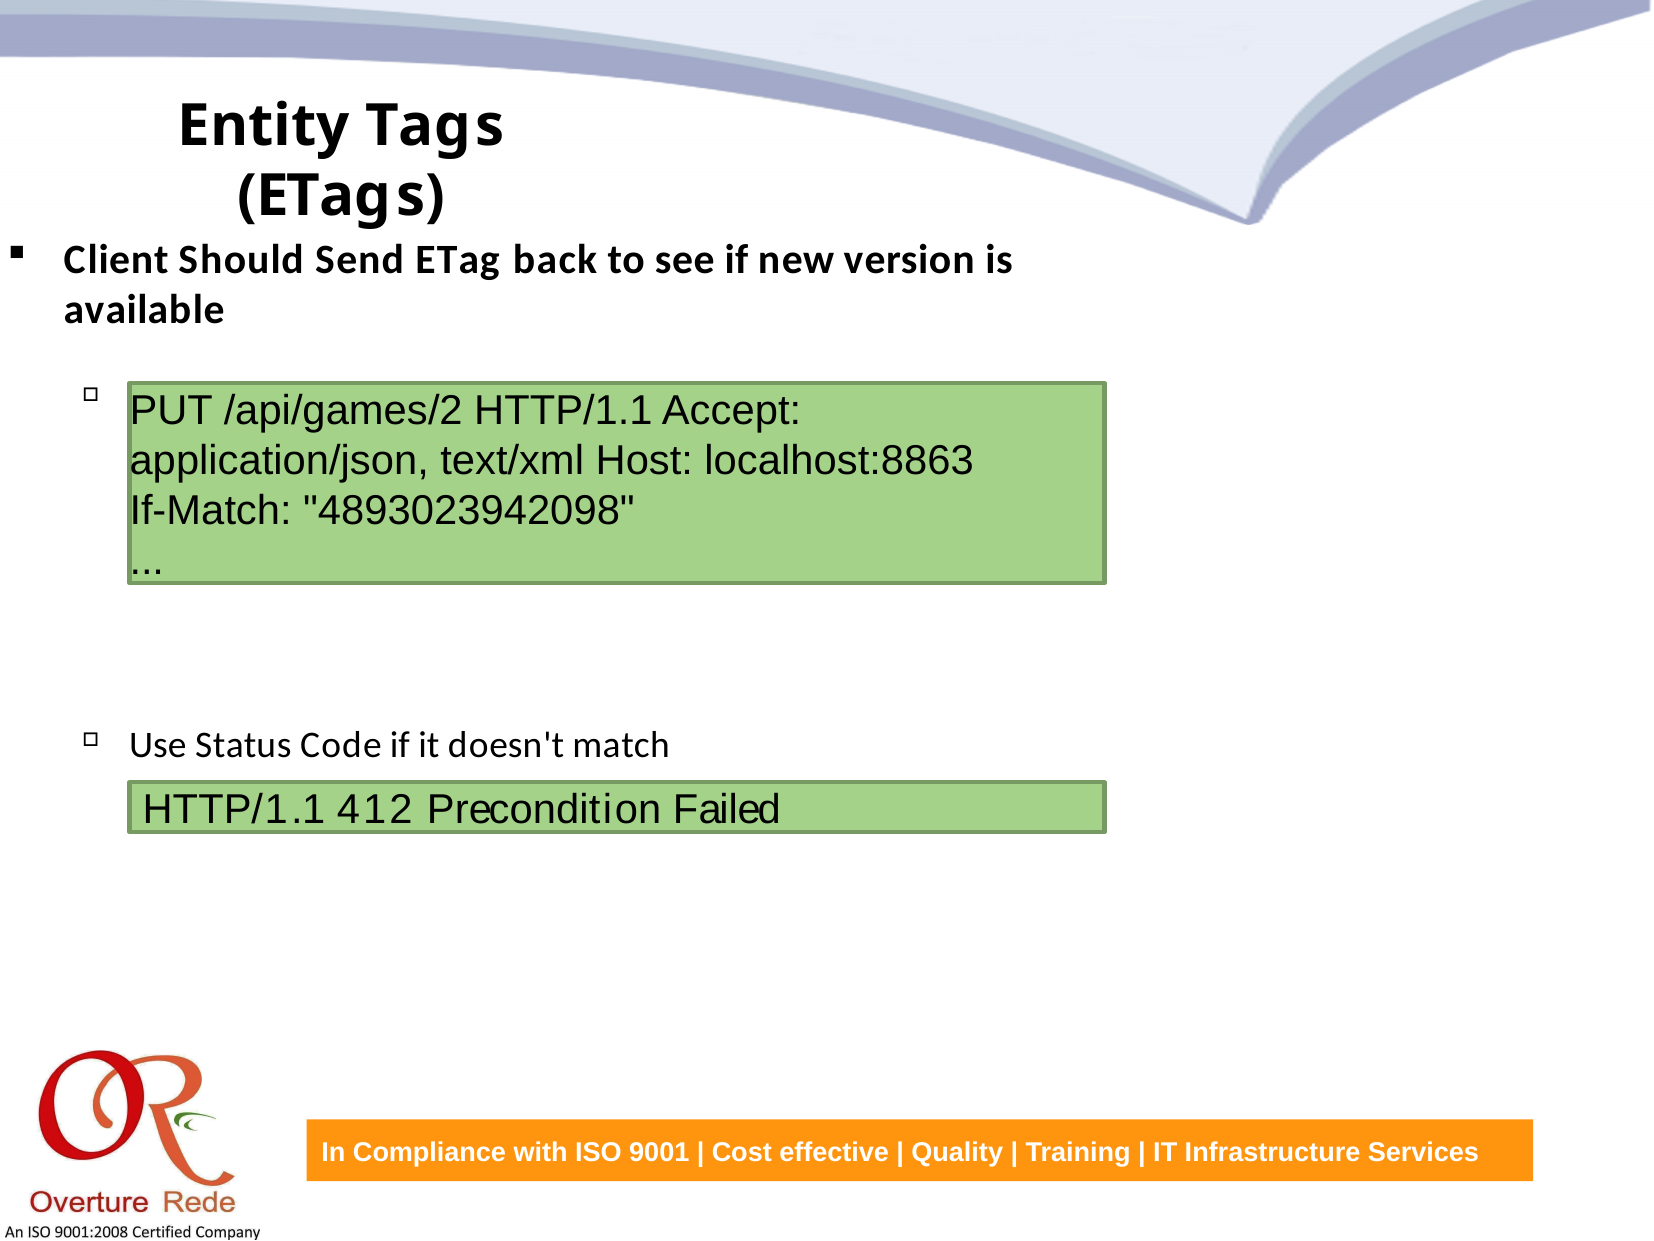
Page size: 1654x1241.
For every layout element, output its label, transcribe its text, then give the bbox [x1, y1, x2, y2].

text_box Entity Tags (ETags) [73, 87, 594, 228]
text_box HTTP/1.1 412 Precondition Failed [129, 782, 1105, 833]
text_box Client Should Send ETag back to see if new version is available For PUT, use If-Match [5, 232, 1183, 420]
text_box Use Status Code if it doesn't match [80, 719, 673, 765]
picture [5, 1050, 260, 1240]
picture [0, 0, 1654, 225]
text_box PUT /api/games/2 HTTP/1.1 Accept: application/json, text/xml Host: localhost:8863 If-Match: "4893023942098" ... [129, 383, 1105, 584]
